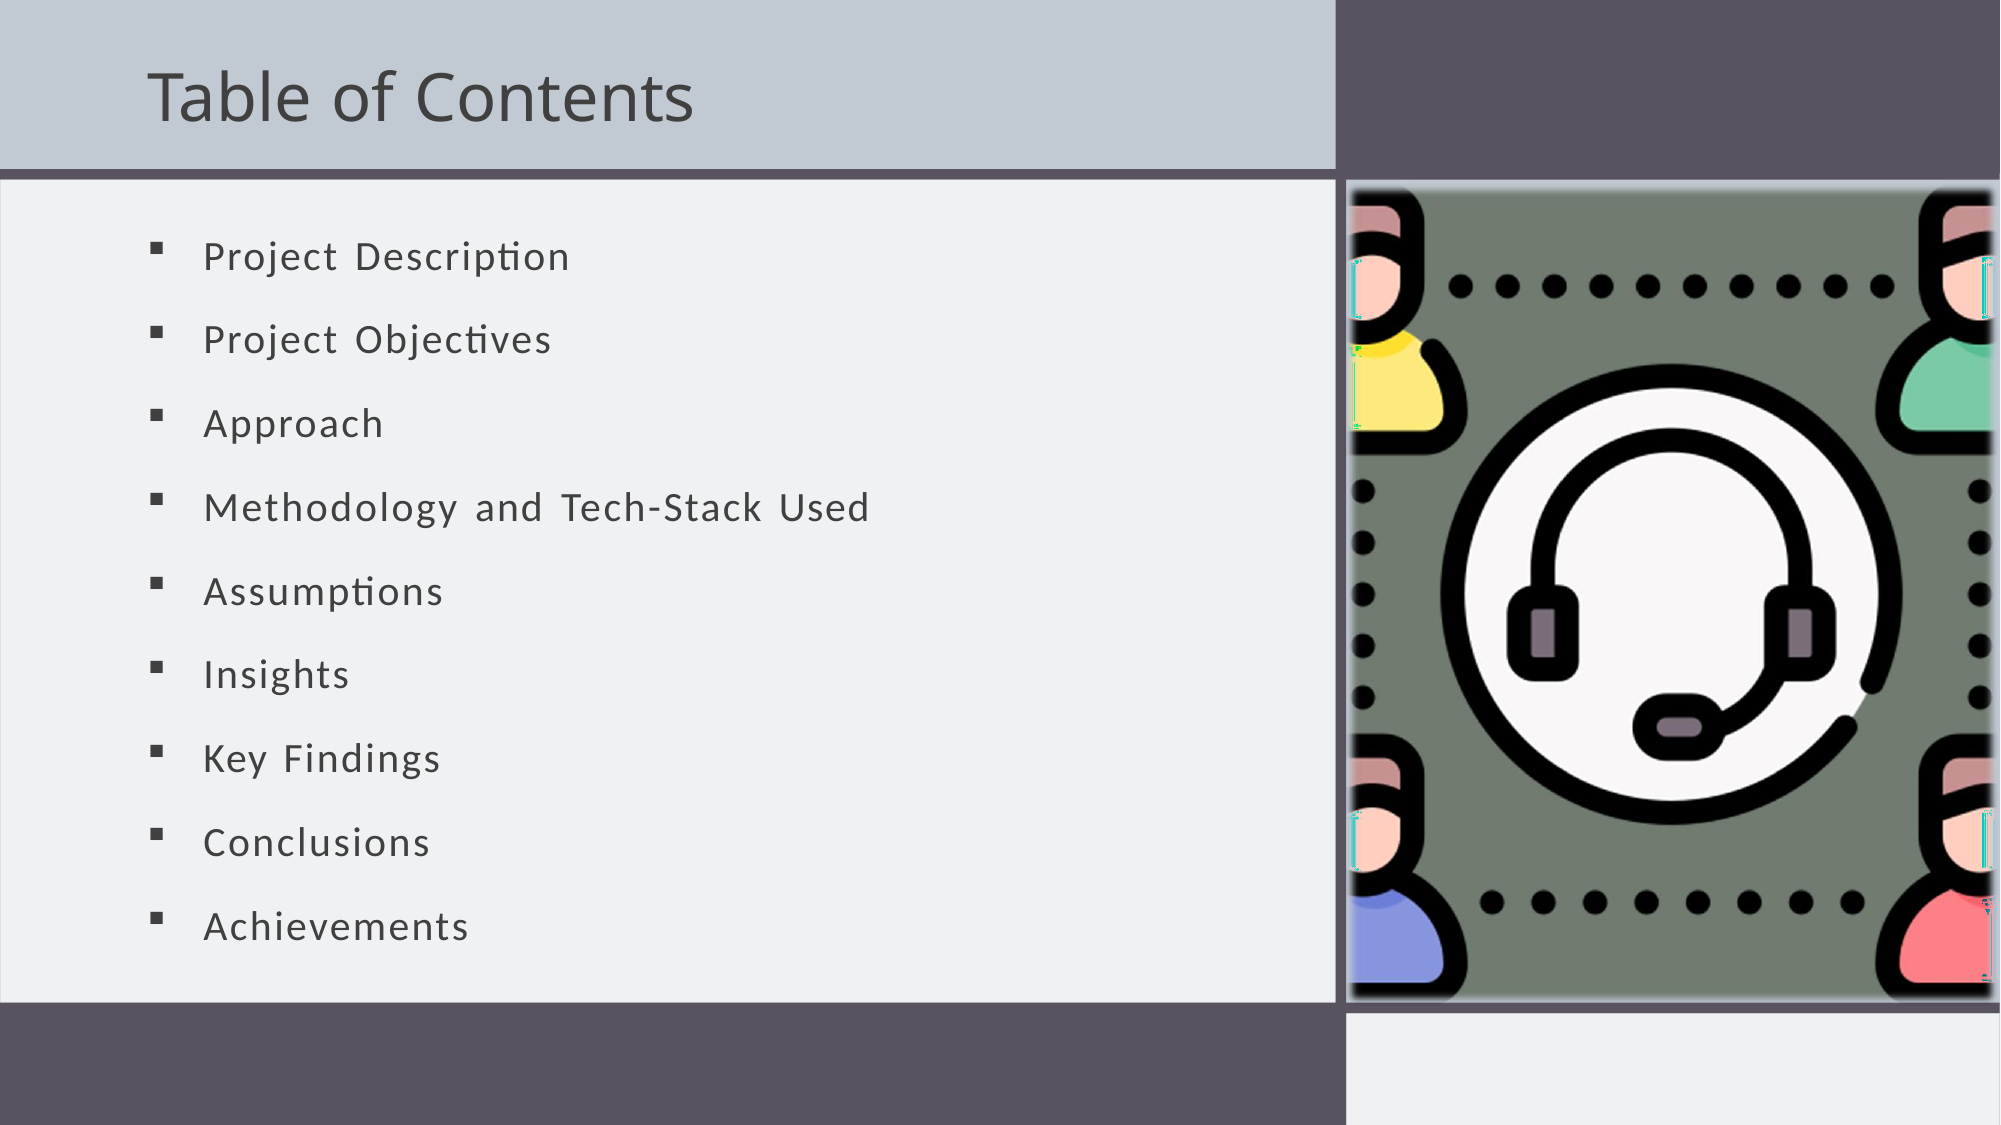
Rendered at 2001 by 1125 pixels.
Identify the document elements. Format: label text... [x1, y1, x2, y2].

text_box Project Description Project Objectives Approach Methodology and Tech-Stack Used Assumptions Insights Key Findings Conclusions Achievements [145, 226, 884, 949]
title Table of Contents [145, 44, 1204, 243]
picture [1343, 181, 2000, 1007]
